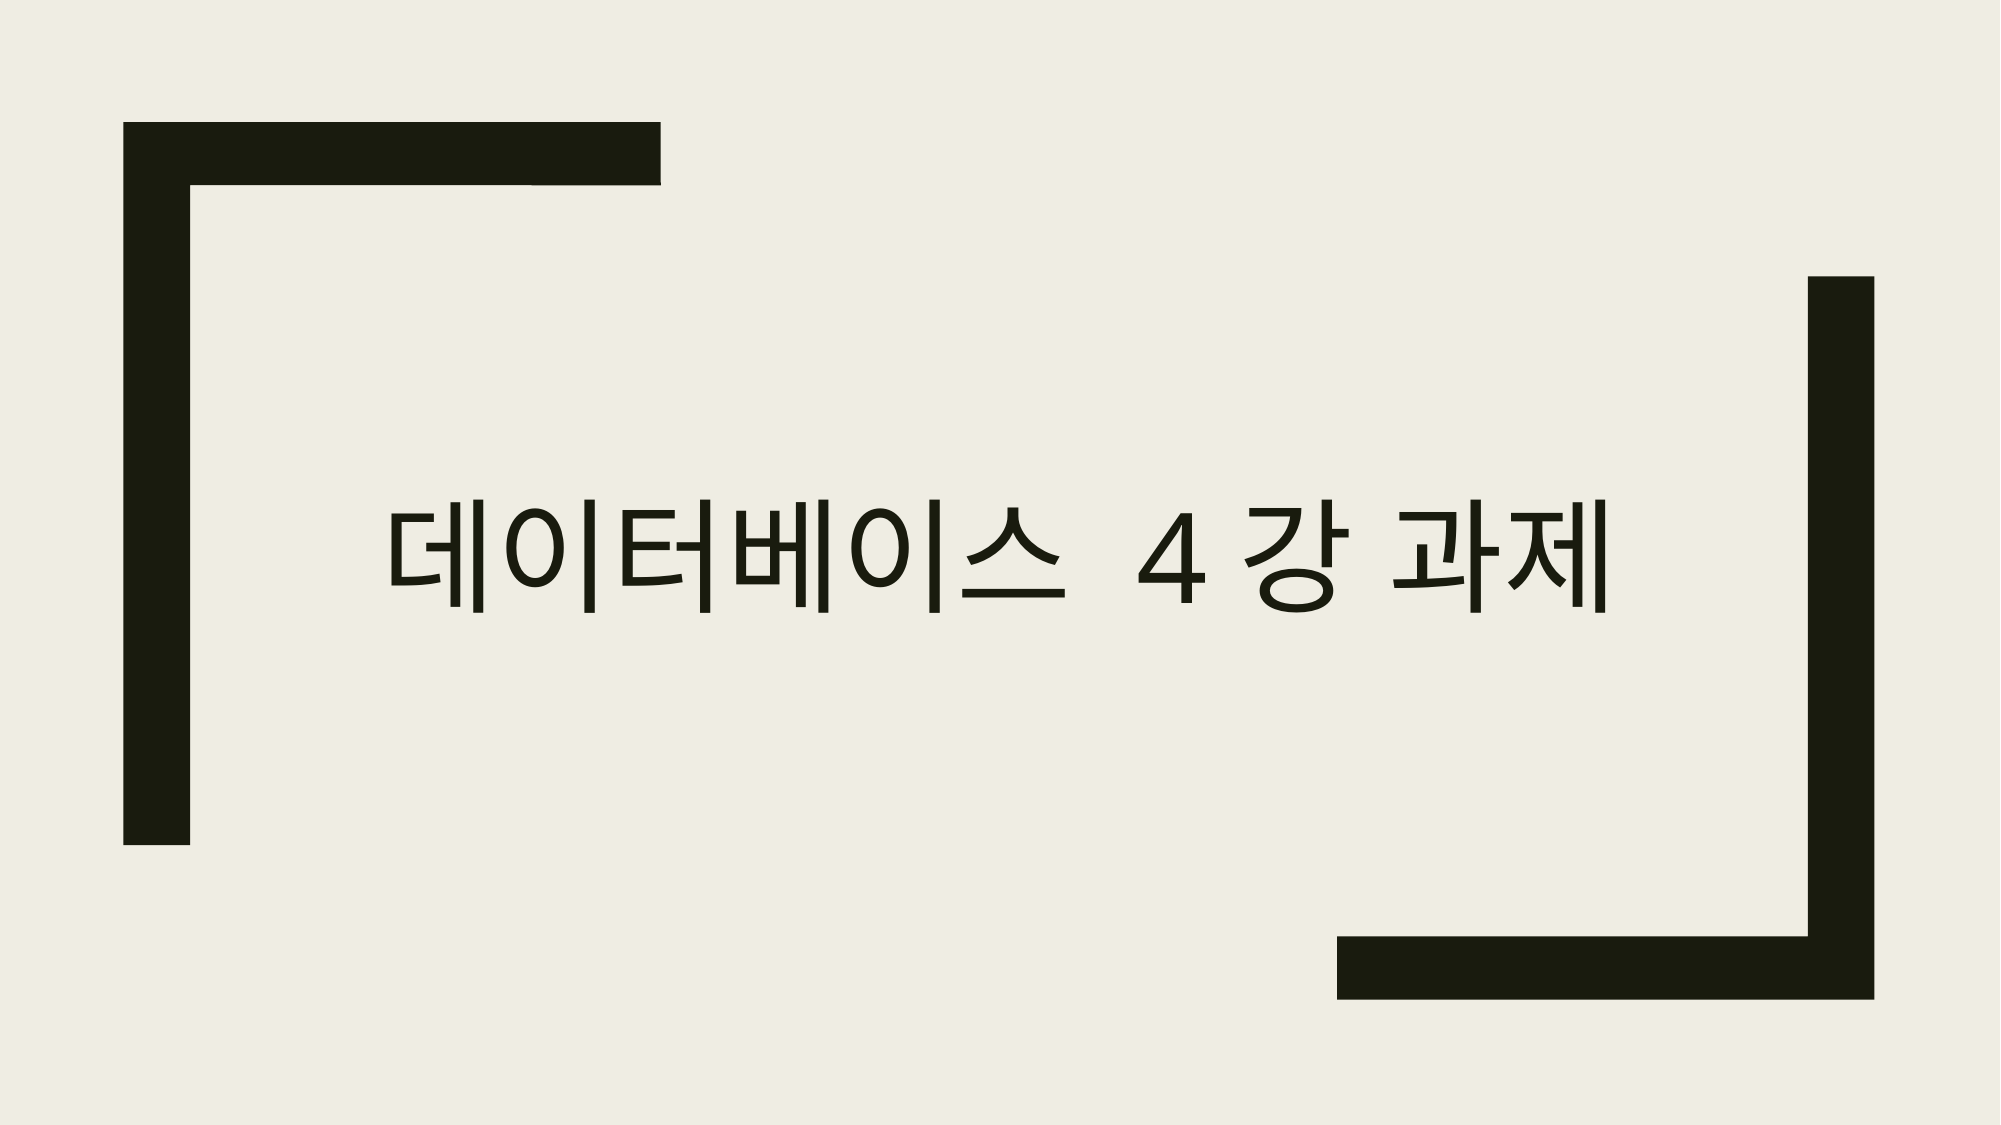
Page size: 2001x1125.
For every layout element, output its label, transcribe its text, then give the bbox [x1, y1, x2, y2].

title 데이터베이스 4강 과제 [314, 459, 1686, 638]
